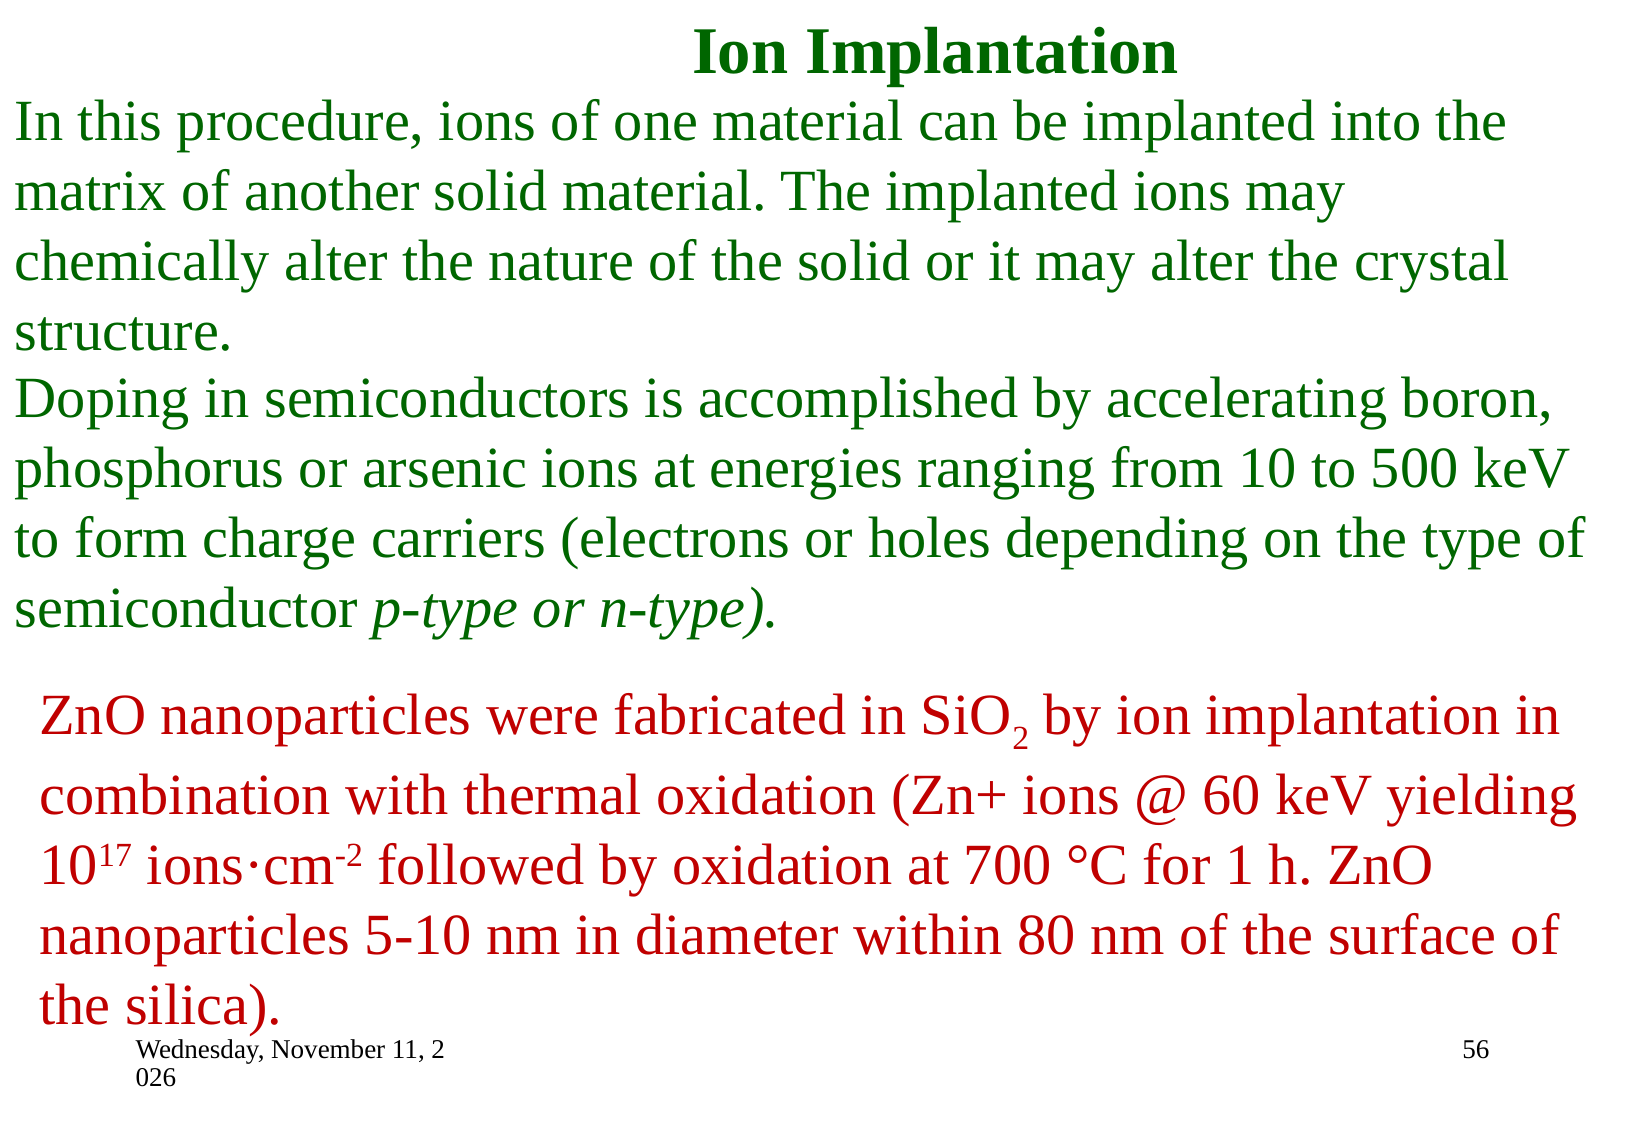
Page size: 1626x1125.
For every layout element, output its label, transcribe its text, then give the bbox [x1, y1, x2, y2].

text_box ZnO nanoparticles were fabricated in SiO2 by ion implantation in combination with thermal oxidation (Zn+ ions @ 60 keV yielding 1017 ions·cm-2 followed by oxidation at 700 °C for 1 h. ZnO nanoparticles 5-10 nm in diameter within 80 nm of the surface of the silica). [24, 669, 1600, 1044]
text_box Doping in semiconductors is accomplished by accelerating boron, phosphorus or arsenic ions at energies ranging from 10 to 500 keV to form charge carriers (electrons or holes depending on the type of semiconductor p-type or n-type). [0, 352, 1625, 647]
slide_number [121, 1044, 461, 1101]
text_box In this procedure, ions of one material can be implanted into the matrix of another solid material. The implanted ions may chemically alter the nature of the solid or it may alter the crystal structure. [0, 74, 1625, 352]
slide_number 56 [1164, 1044, 1504, 1101]
text_box Ion Implantation [677, 0, 1195, 74]
